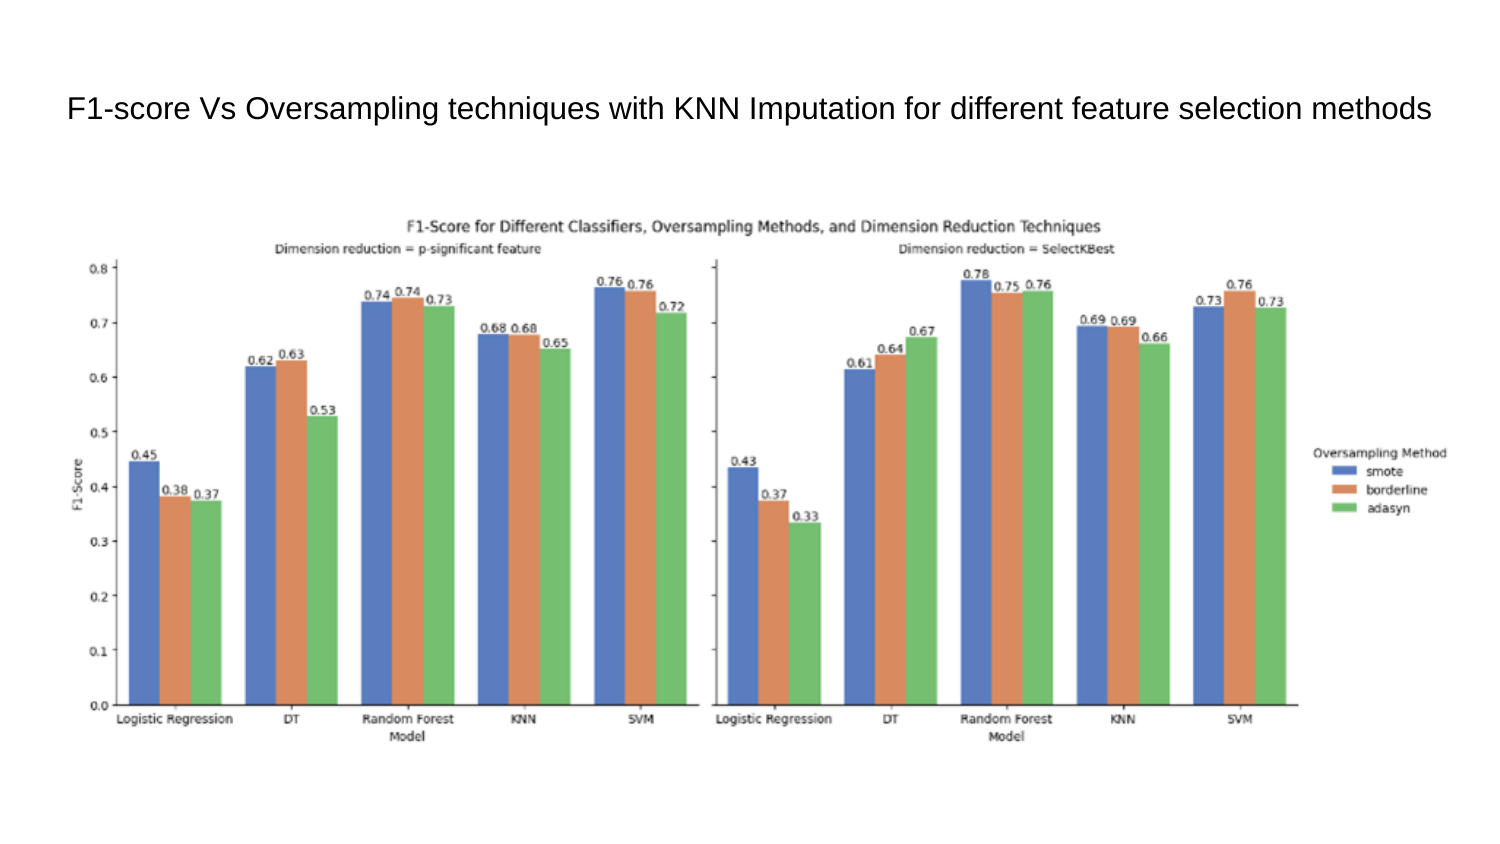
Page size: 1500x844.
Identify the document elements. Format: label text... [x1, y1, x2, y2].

picture [24, 201, 1450, 750]
title F1-score Vs Oversampling techniques with KNN Imputation for different feature selection methods [51, 72, 1449, 167]
